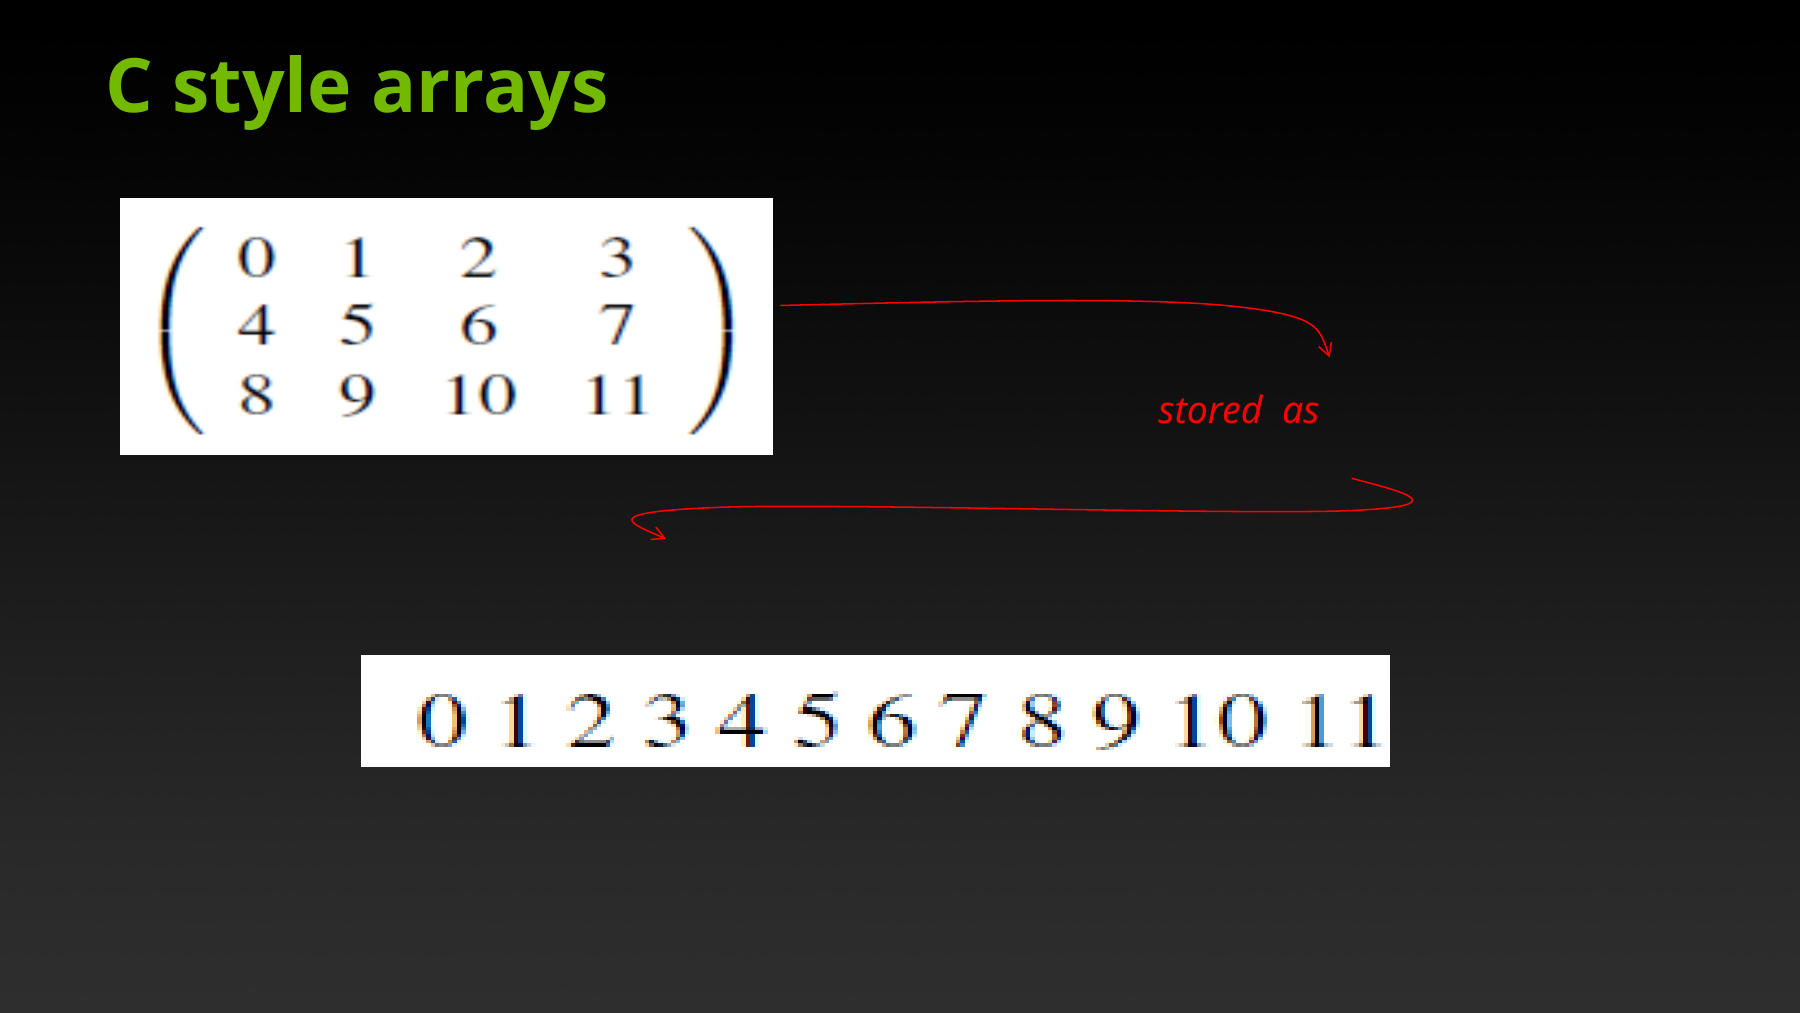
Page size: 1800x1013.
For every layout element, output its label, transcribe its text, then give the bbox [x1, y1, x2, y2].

text_box [631, 478, 1413, 540]
picture [0, 0, 1800, 1013]
text_box stored as [1143, 378, 1335, 439]
title C style arrays [89, 40, 1601, 138]
text_box [780, 300, 1332, 358]
